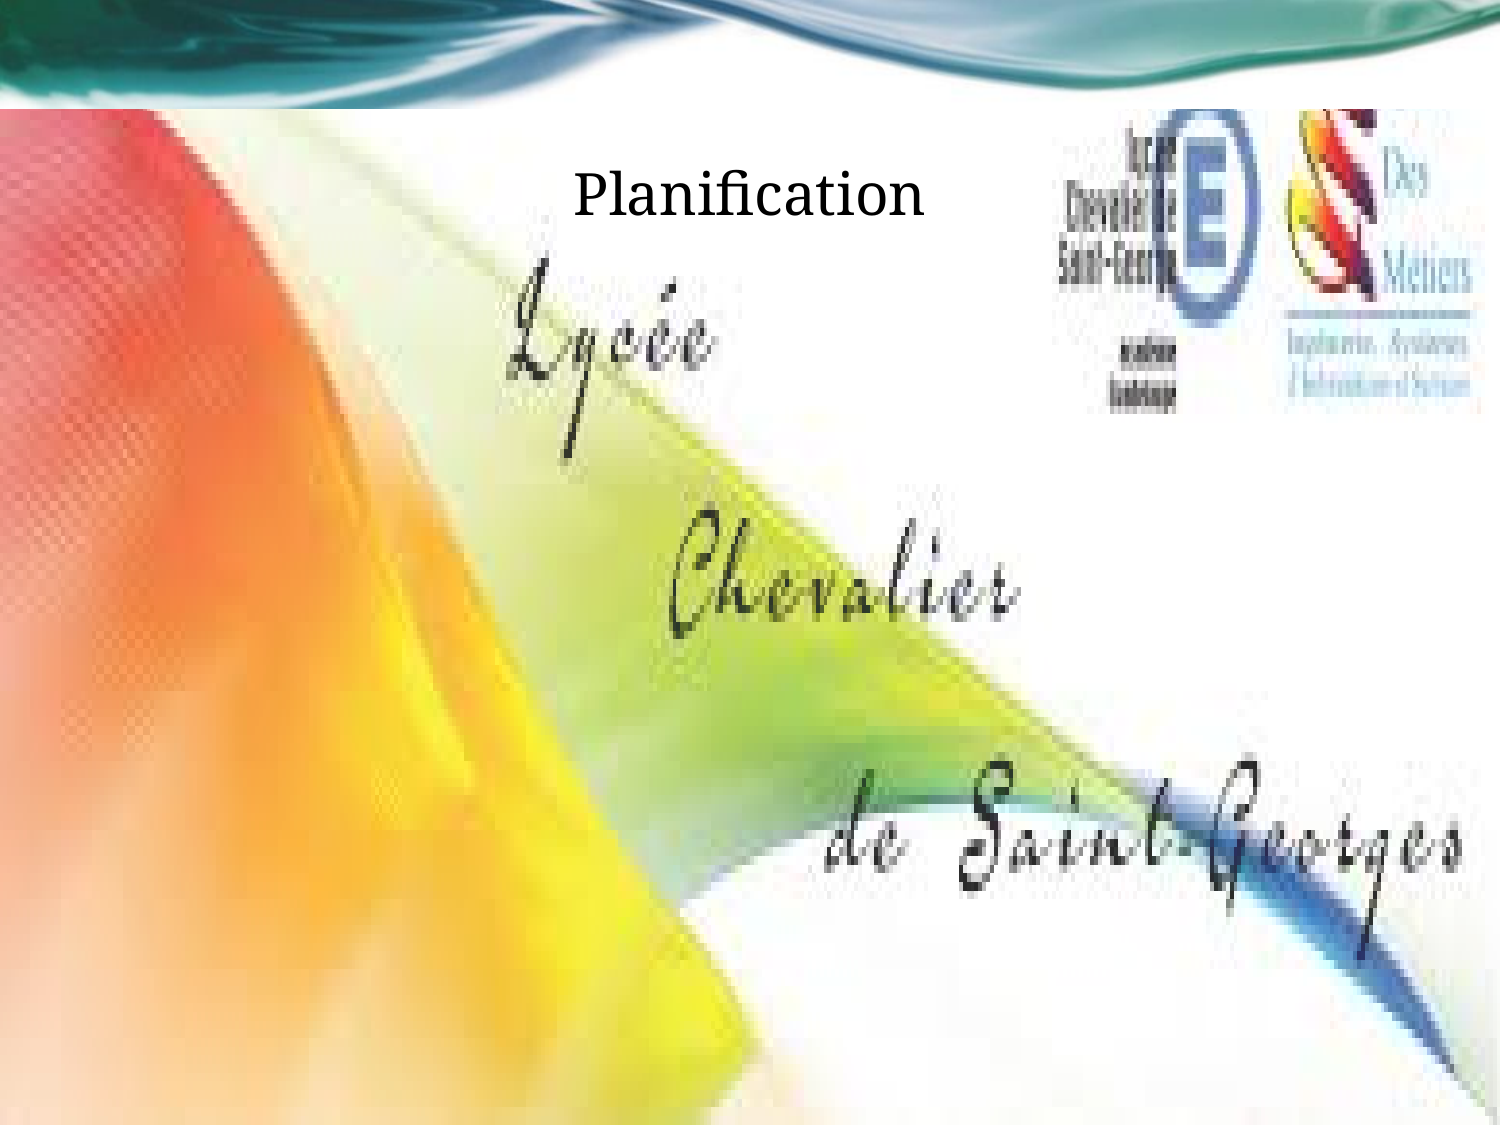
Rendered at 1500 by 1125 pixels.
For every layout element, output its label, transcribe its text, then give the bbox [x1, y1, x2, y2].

title Annexe [0, 109, 1500, 1125]
title Planification [75, 149, 1425, 300]
picture [0, 0, 1500, 109]
